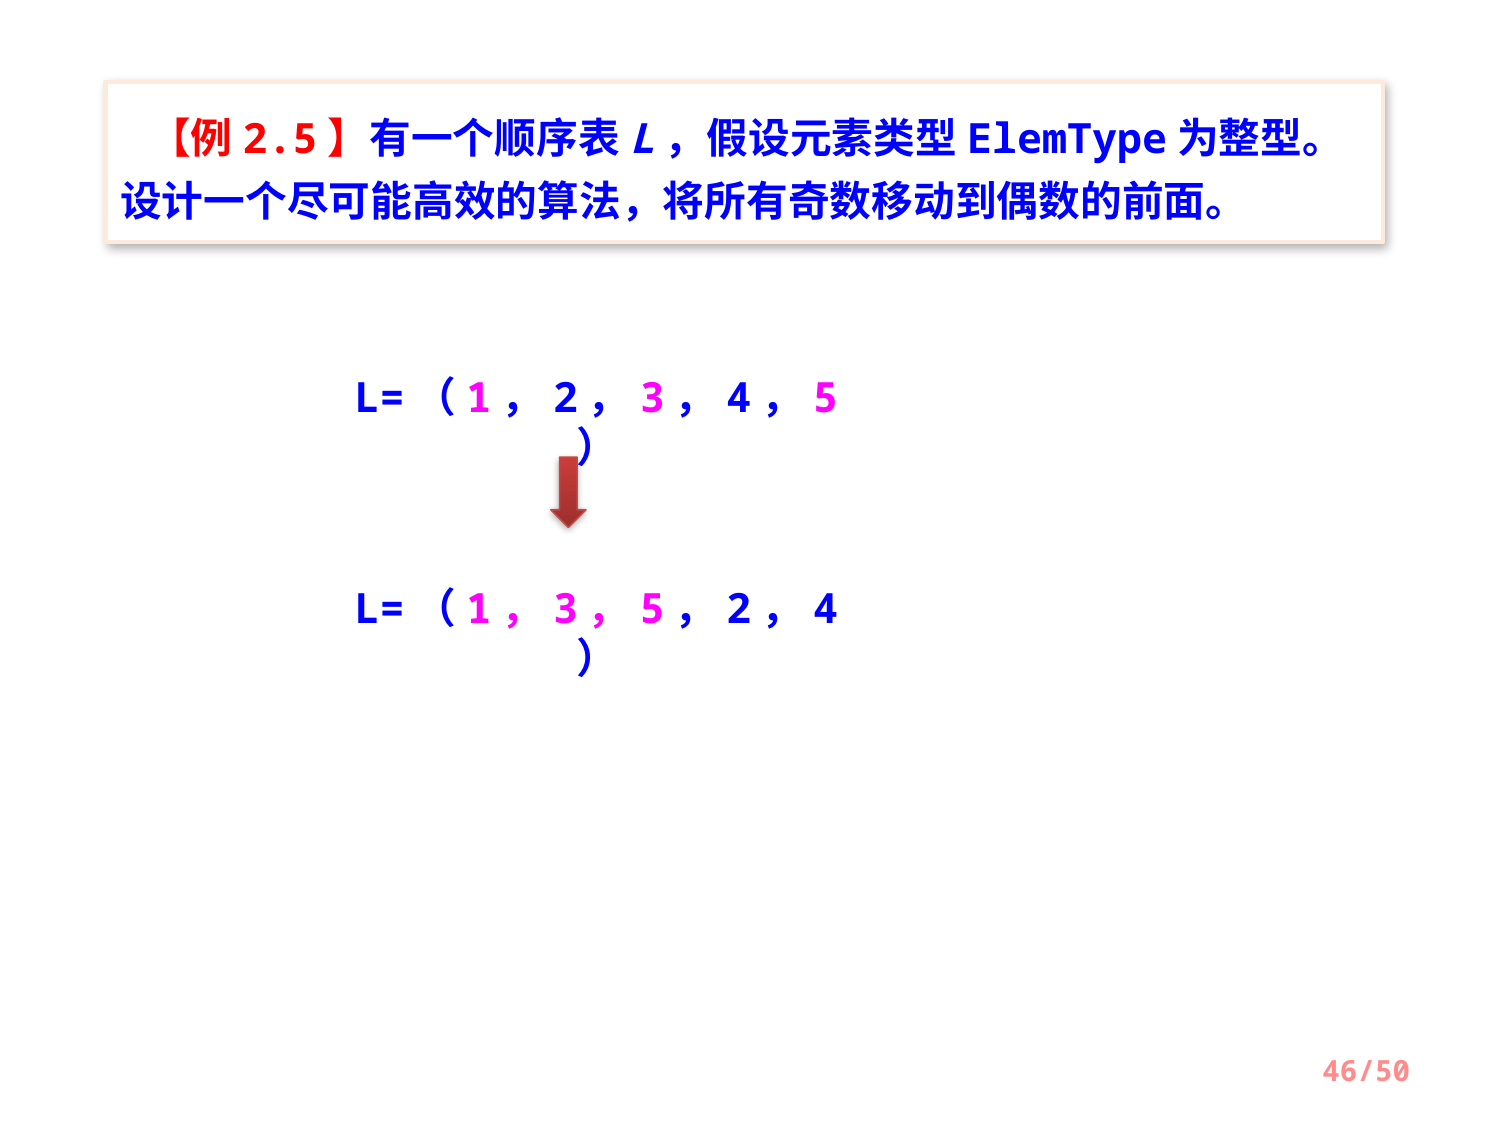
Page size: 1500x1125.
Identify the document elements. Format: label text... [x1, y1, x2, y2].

slide_number 46/50 [1074, 1042, 1425, 1103]
text_box 【例2.5】有一个顺序表L，假设元素类型ElemType为整型。设计一个尽可能高效的算法，将所有奇数移动到偶数的前面。 [103, 80, 1385, 244]
text_box L=（1，3，5，2，4） [339, 574, 856, 689]
text_box [550, 456, 587, 528]
text_box L=（1，2，3，4，5） [339, 363, 856, 478]
